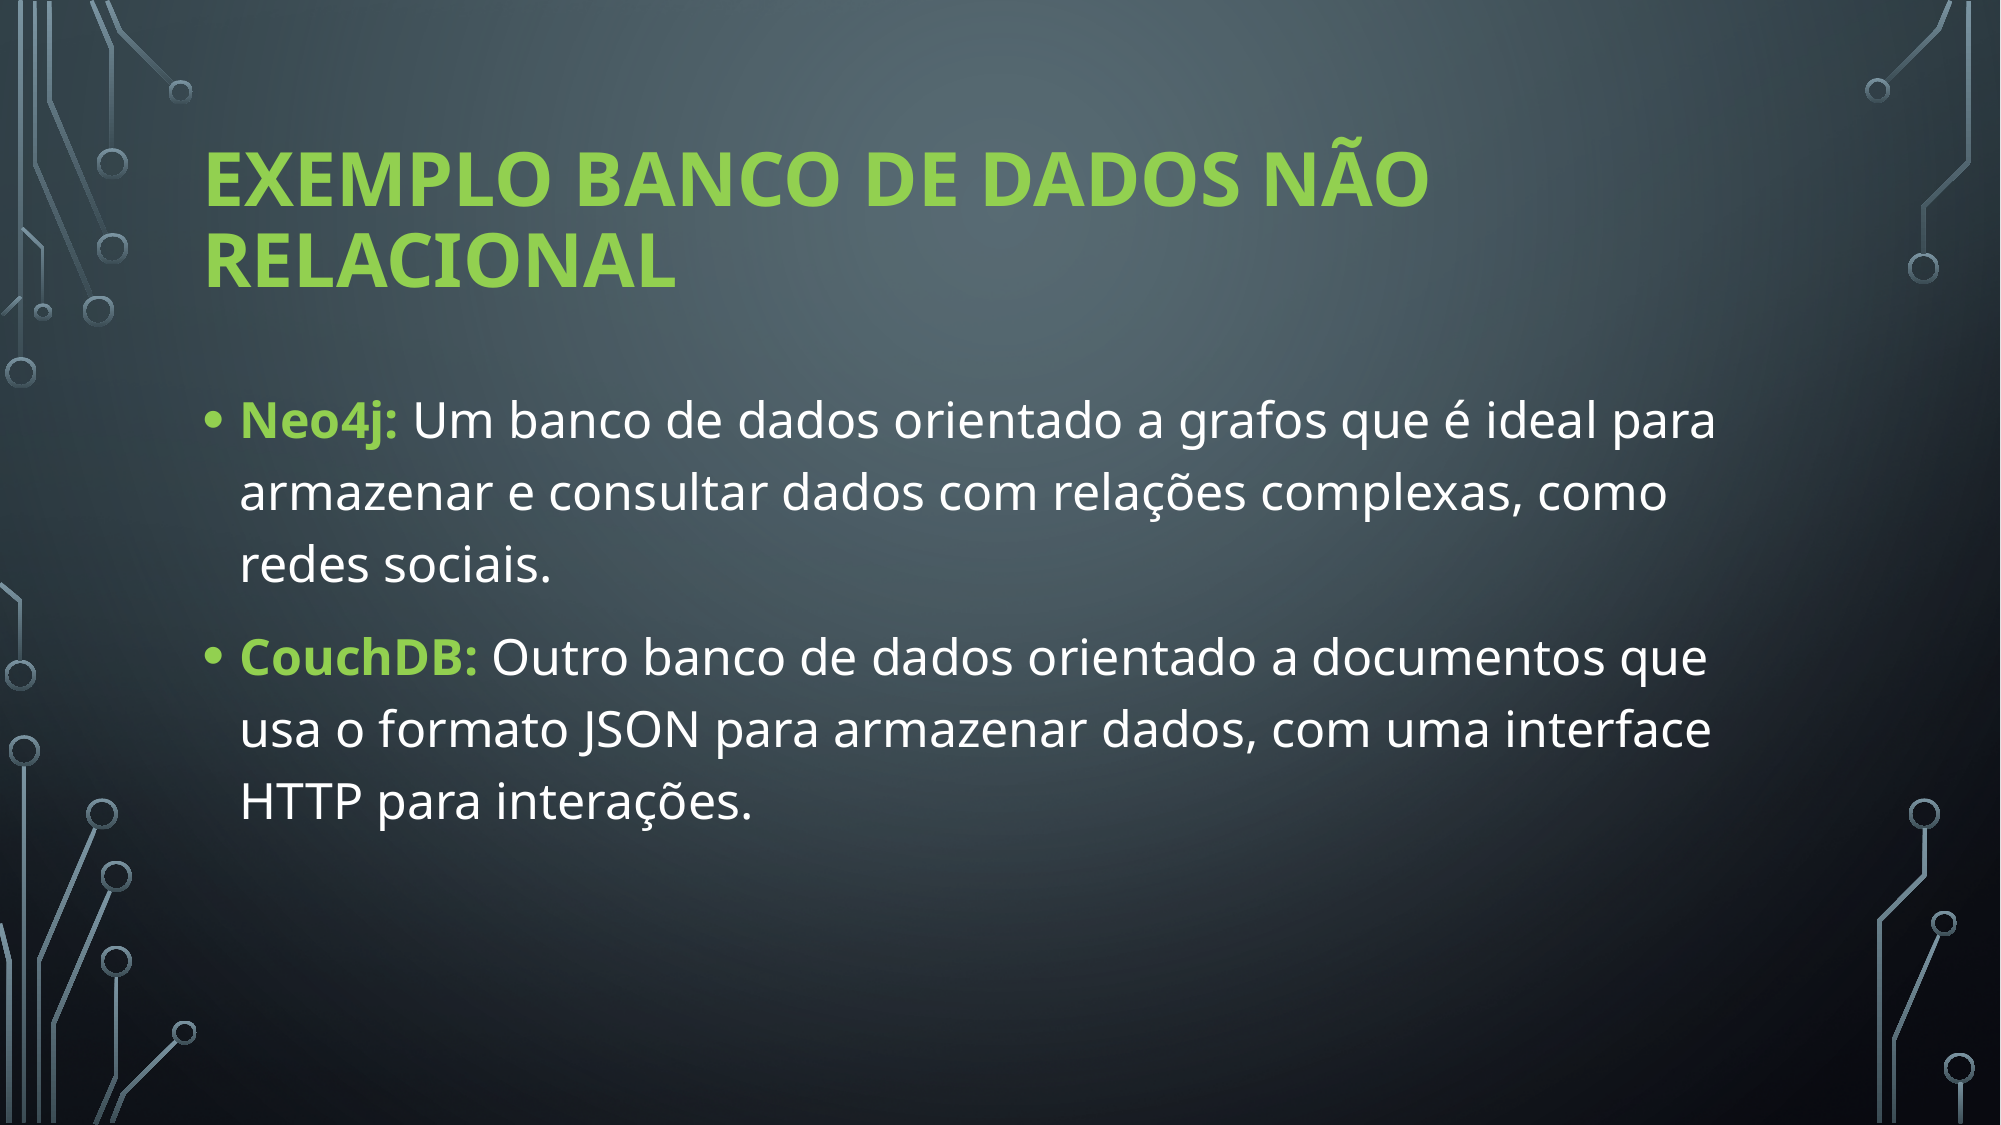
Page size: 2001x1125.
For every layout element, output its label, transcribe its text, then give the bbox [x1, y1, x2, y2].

list Neo4j: Um banco de dados orientado a grafos que é ideal para armazenar e consultar dados com relações complexas, como redes sociais. CouchDB: Outro banco de dados orientado a documentos que usa o formato JSON para armazenar dados, com uma interface HTTP para interações. [187, 369, 1813, 950]
title Exemplo banco de dados não relacional [187, 101, 1813, 344]
